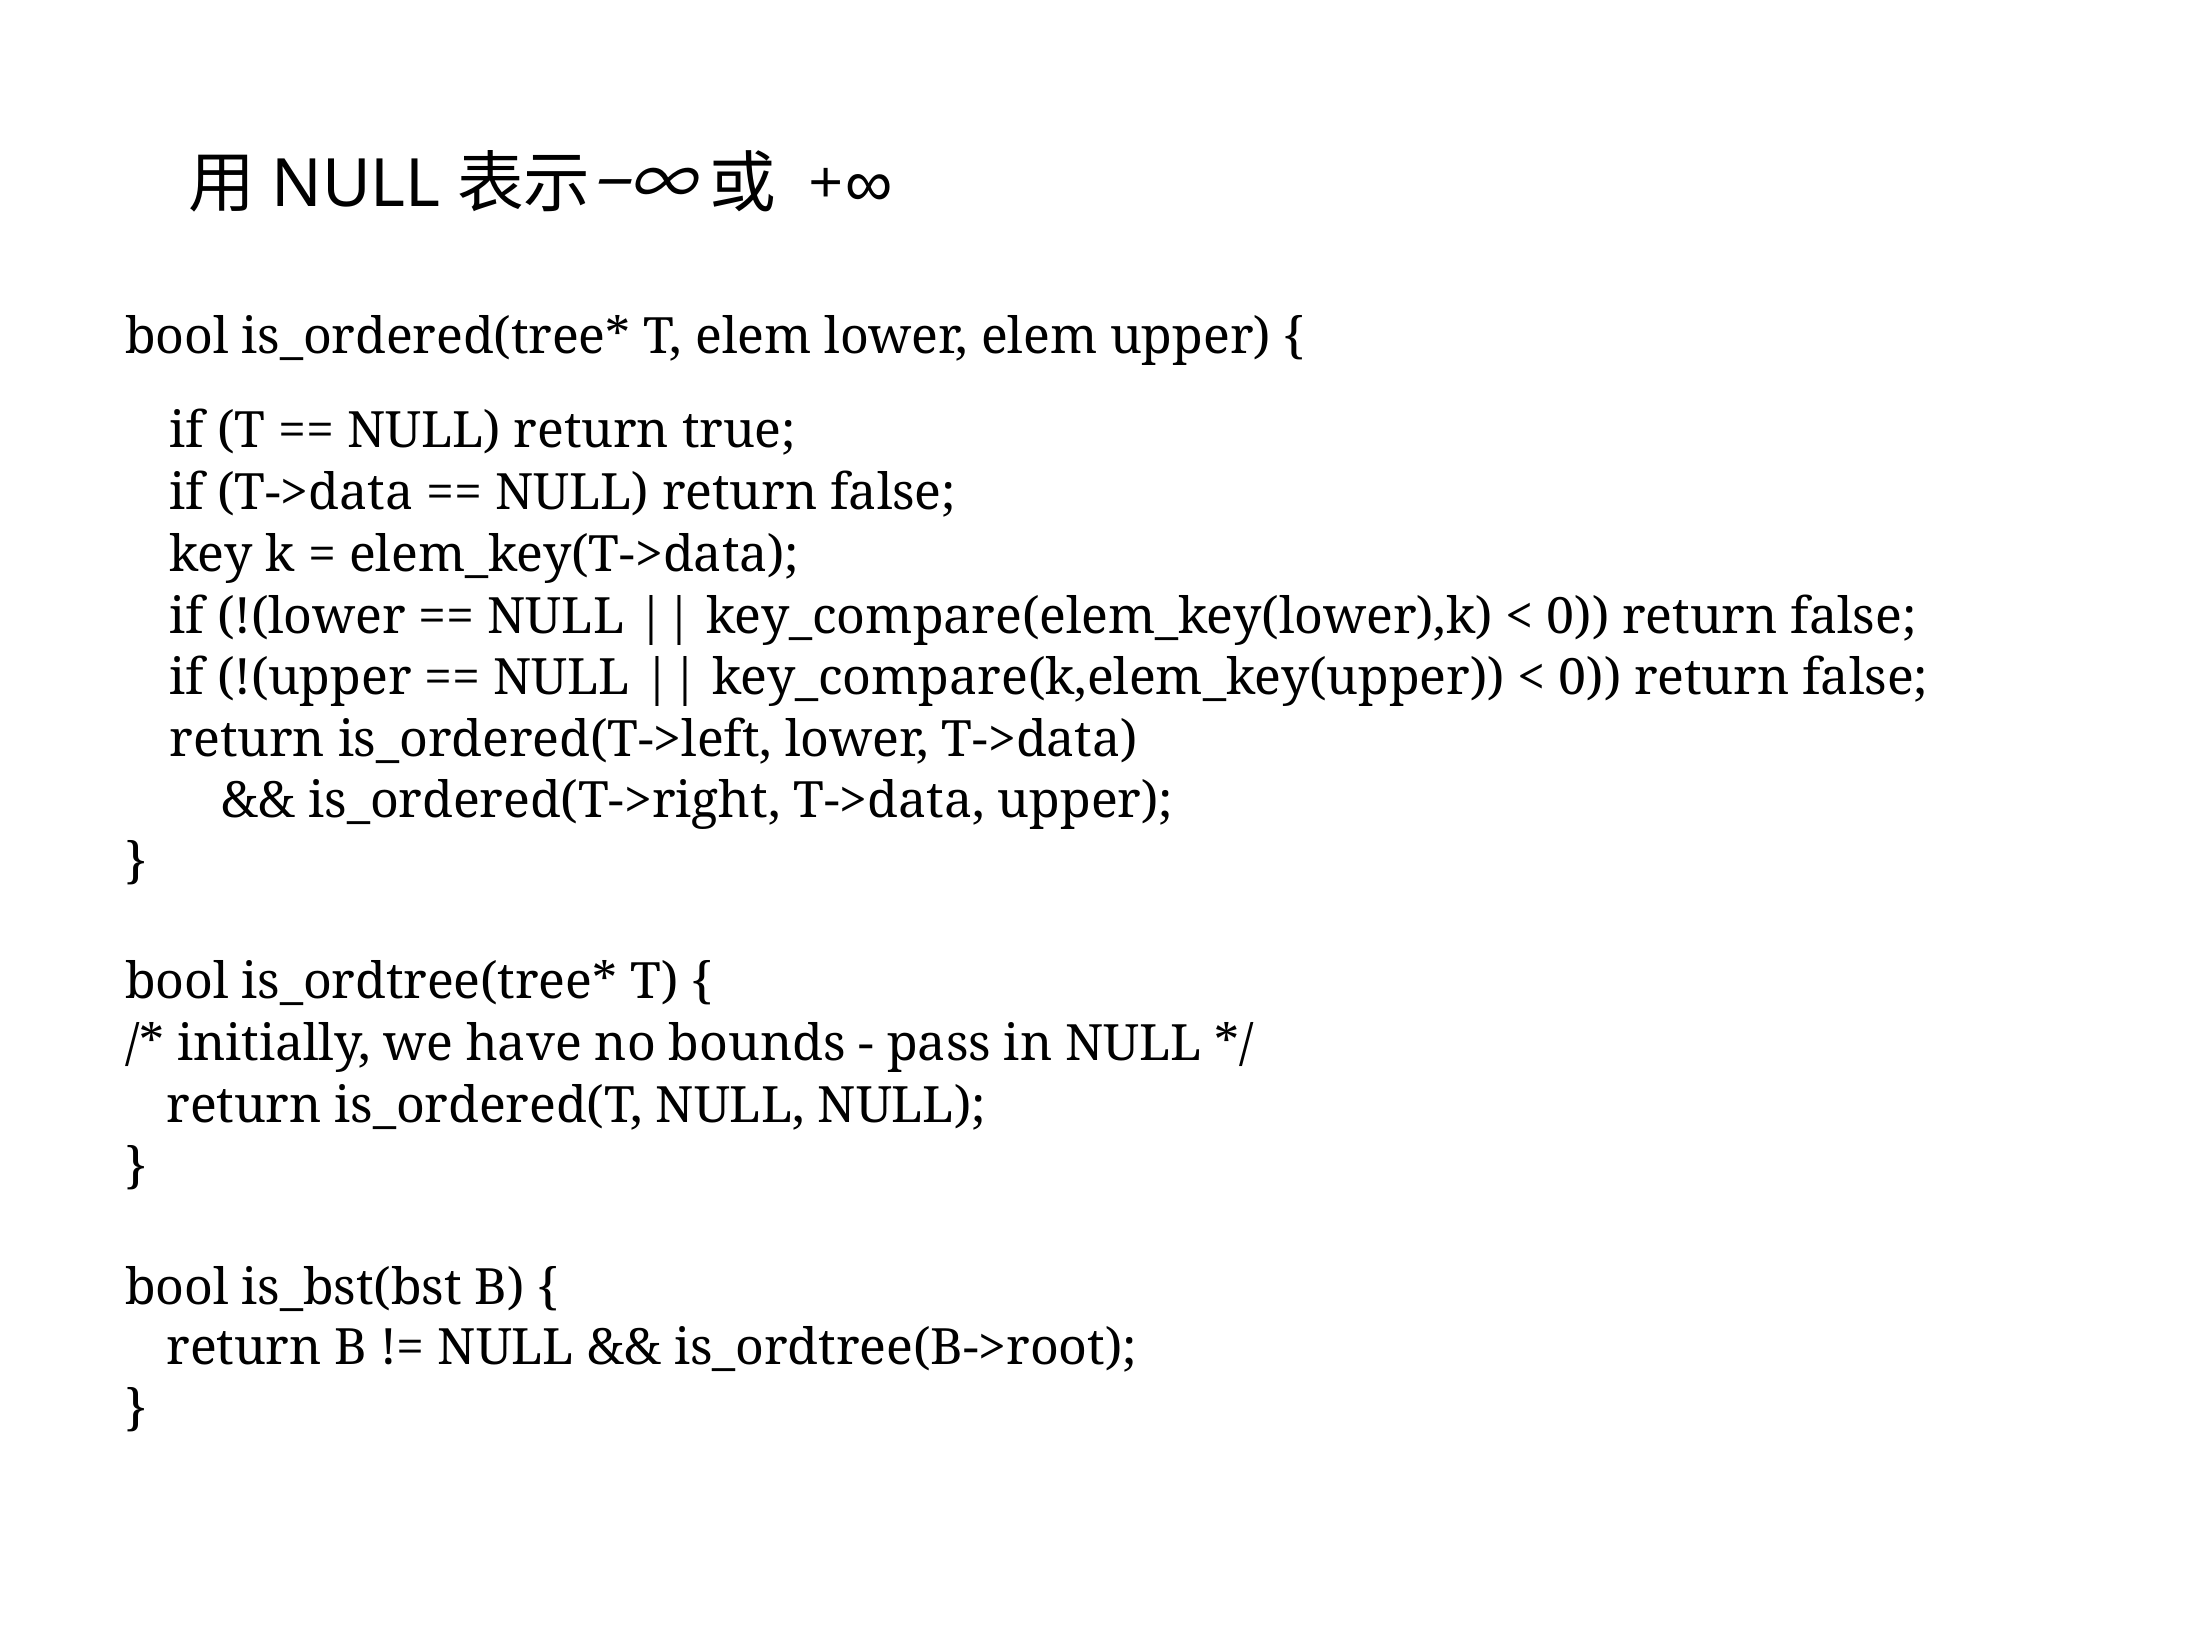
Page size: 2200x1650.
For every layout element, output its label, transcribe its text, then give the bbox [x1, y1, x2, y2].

text_box 用NULL表示−∞ 或 +∞ bool is_ordered(tree* T, elem lower, elem upper) { if (T == NULL) return true; if (T->data == NULL) return false; key k = elem_key(T->data); if (!(lower == NULL || key_compare(elem_key(lower),k) < 0)) return false; if (!(upper == NULL || key_compare(k,elem_key(upper)) < 0)) return false; return is_ordered(T->left, lower, T->data) && is_ordered(T->right, T->data, upper); } bool is_ordtree(tree* T) { /* initially, we have no bounds - pass in NULL */ return is_ordered(T, NULL, NULL); } bool is_bst(bst B) { return B != NULL && is_ordtree(B->root); } [124, 137, 2063, 1436]
